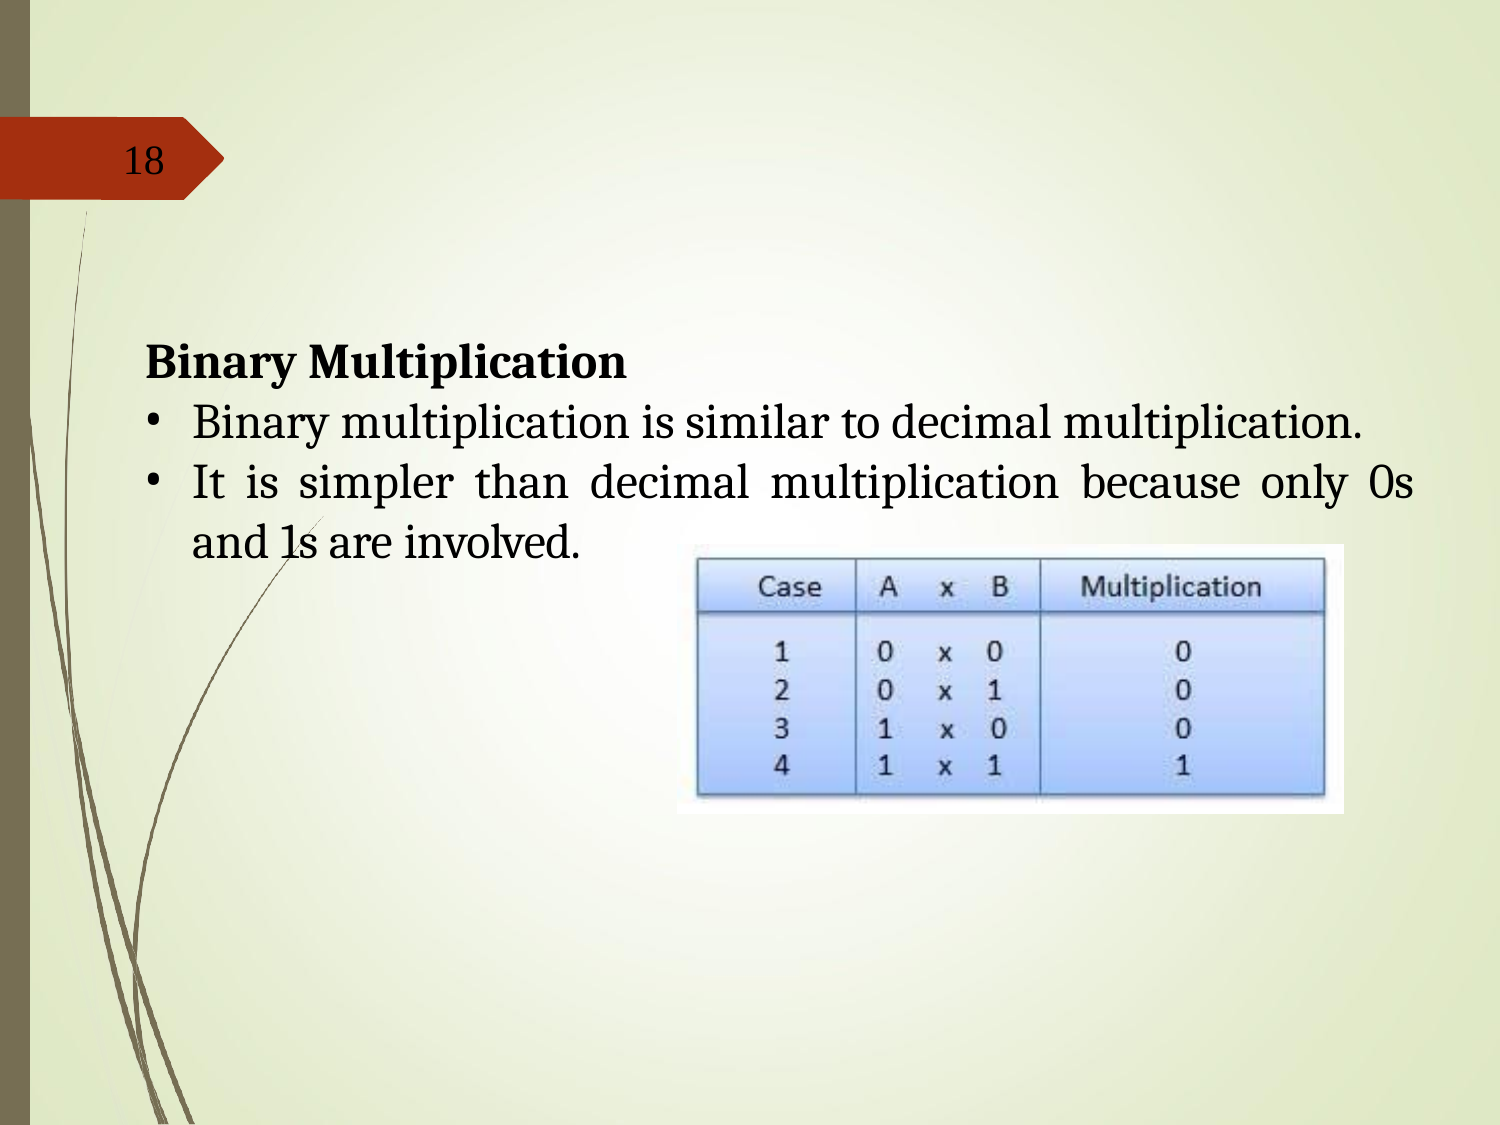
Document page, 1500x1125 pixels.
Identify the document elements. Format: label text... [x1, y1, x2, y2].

text_box 18 [120, 130, 168, 183]
picture [30, 0, 1500, 1125]
text_box Binary multiplication is similar to decimal multiplication. It is simpler than decimal multiplication because only 0s and 1s are involved. [143, 386, 1468, 569]
title Binary Multiplication [143, 326, 639, 386]
